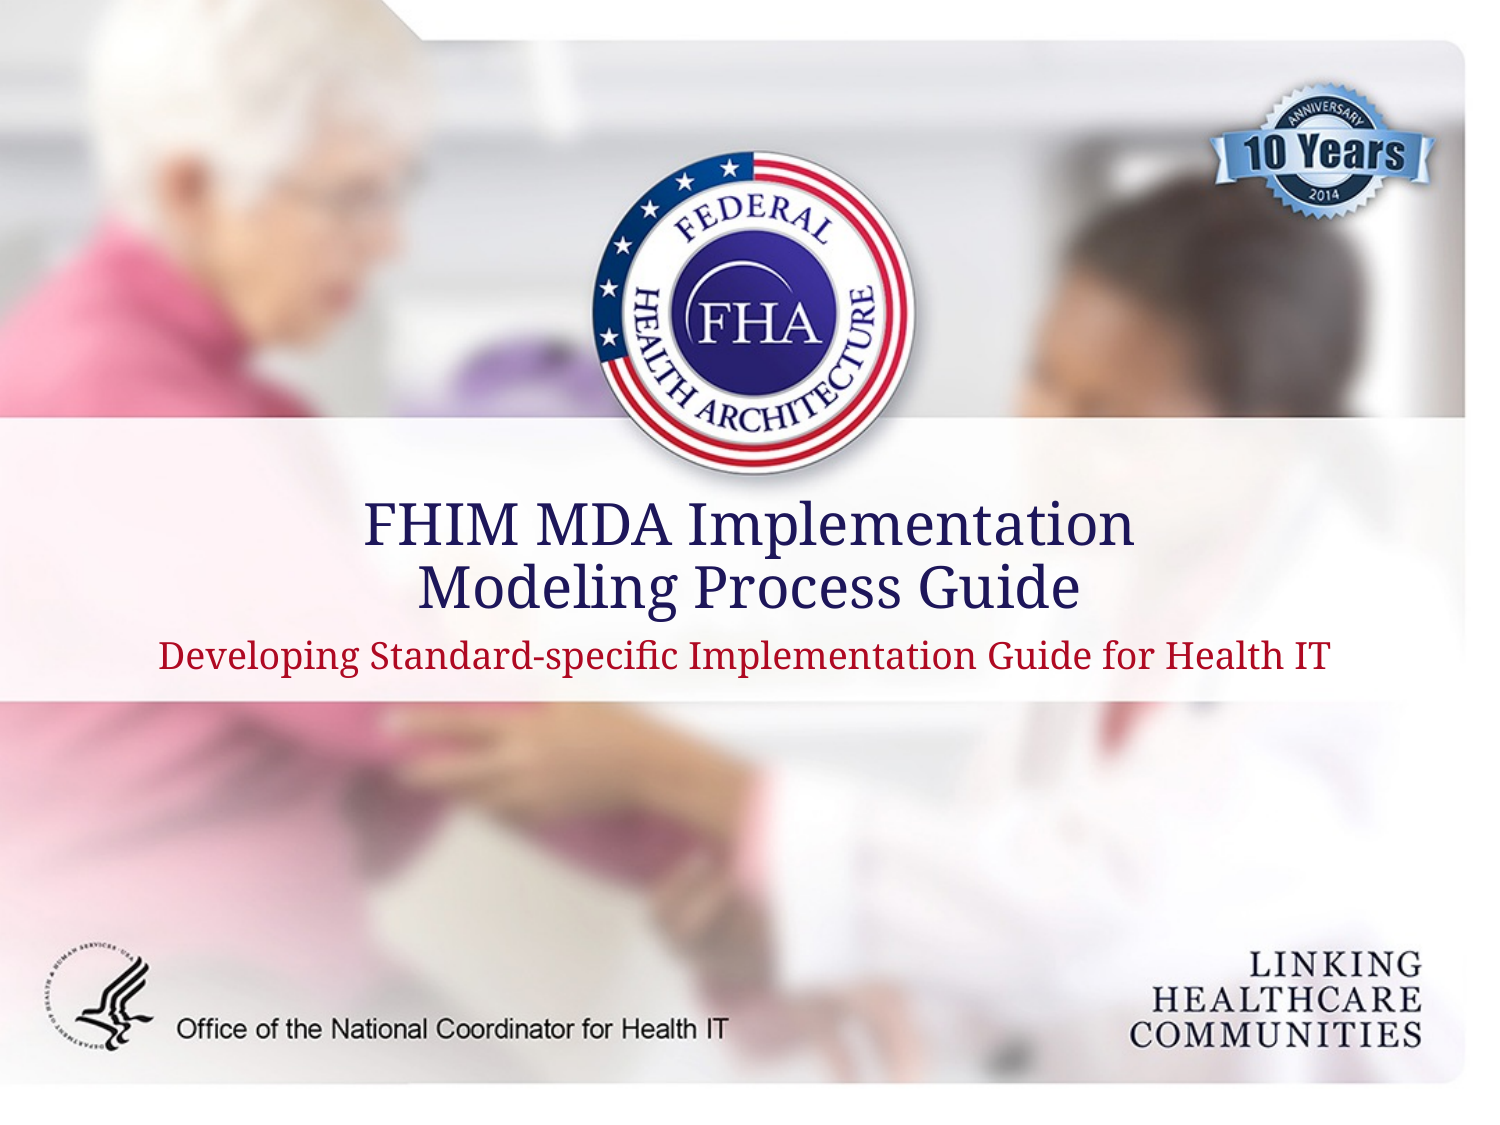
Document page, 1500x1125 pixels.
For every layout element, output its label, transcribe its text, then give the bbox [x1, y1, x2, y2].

text_box Developing Standard-specific Implementation Guide for Health IT [93, 624, 1407, 713]
text_box FHIM MDA Implementation Modeling Process Guide [247, 487, 1253, 613]
picture [0, 0, 1500, 1125]
